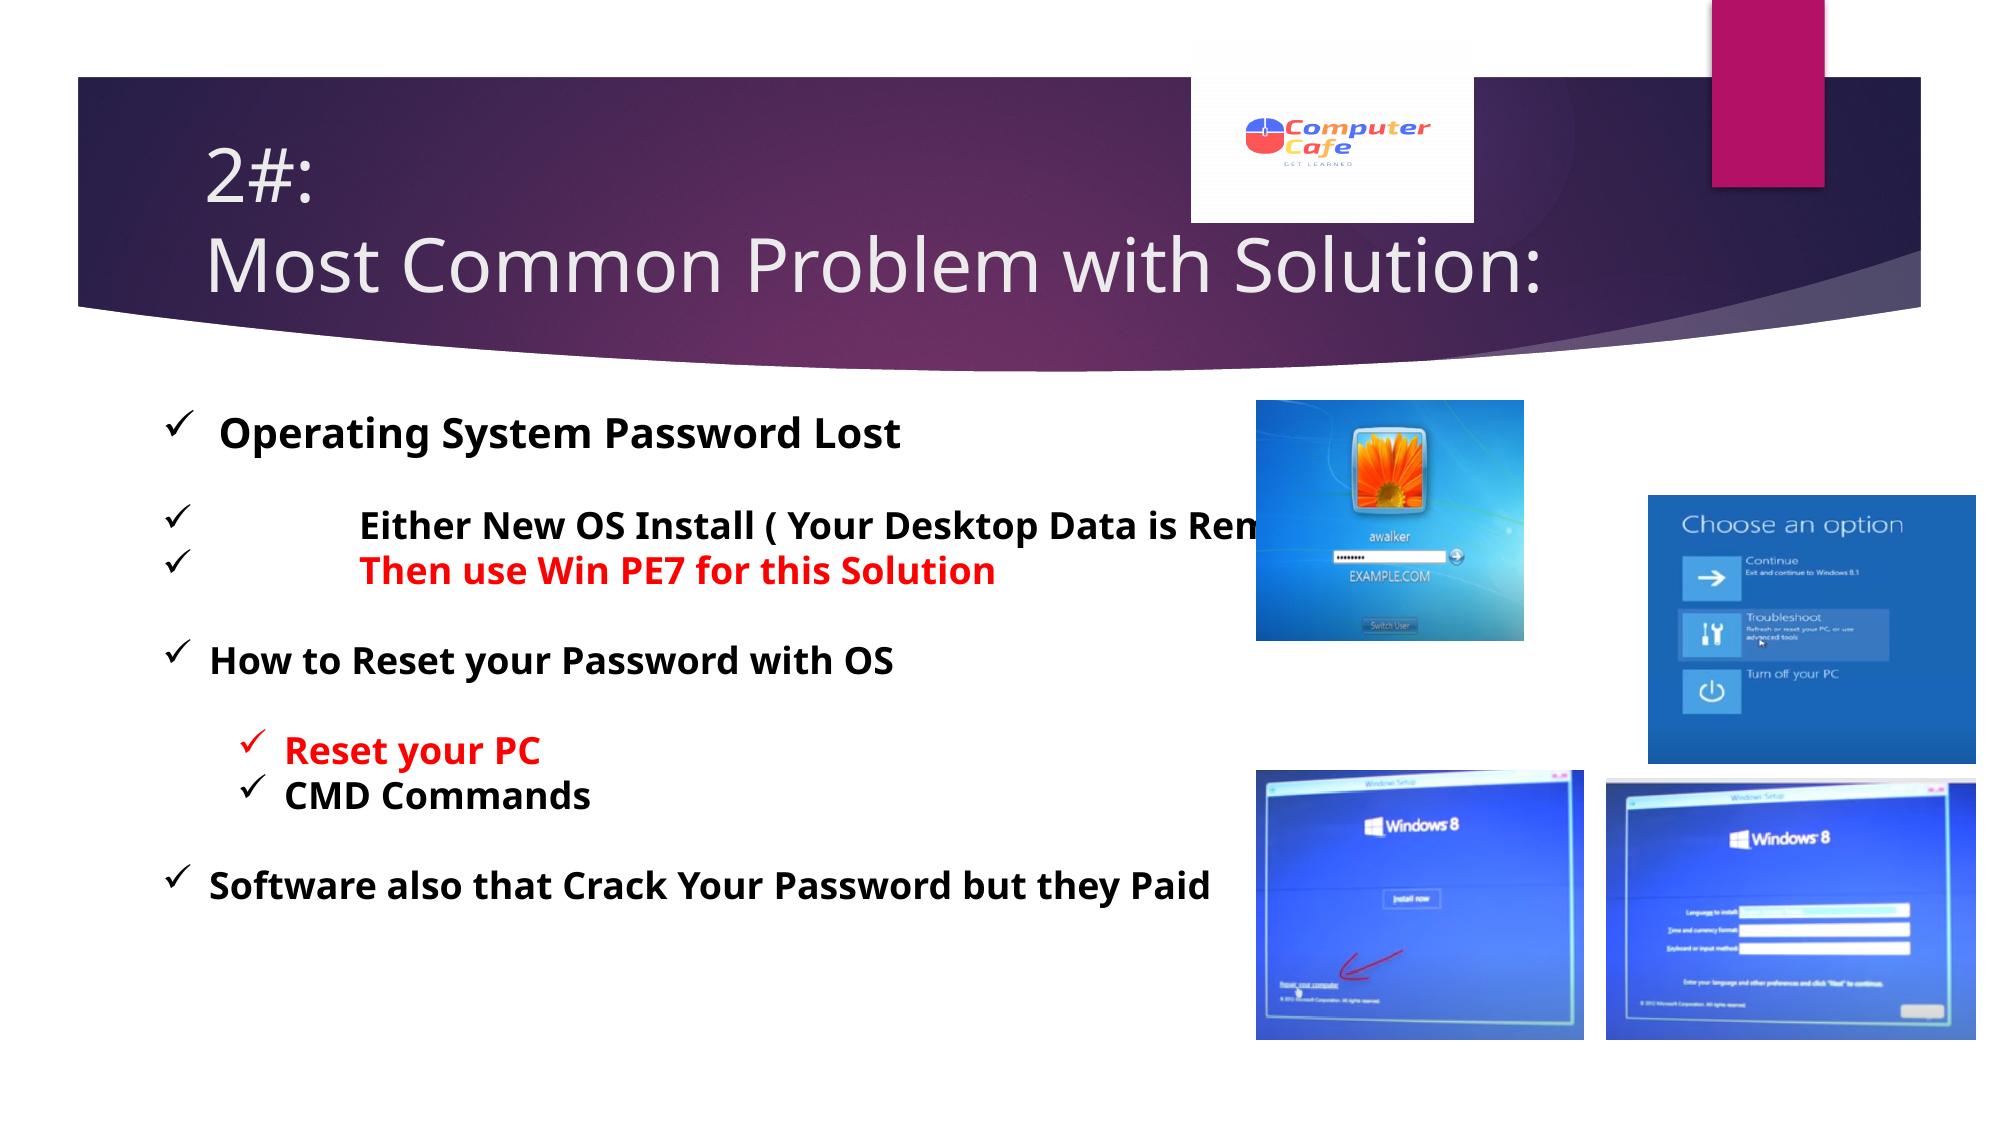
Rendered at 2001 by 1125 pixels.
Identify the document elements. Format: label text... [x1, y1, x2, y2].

picture [1256, 399, 1525, 641]
picture [1648, 495, 1976, 765]
picture [1191, 41, 1474, 223]
text_box Operating System Password Lost Either New OS Install ( Your Desktop Data is Removed) Then use Win PE7 for this Solution How to Reset your Password with OS Reset your PC CMD Commands Software also that Crack Your Password but they Paid [147, 399, 1931, 960]
title 2#: Most Common Problem with Solution: [189, 159, 1627, 276]
picture [1606, 778, 1976, 1040]
picture [1256, 770, 1584, 1040]
